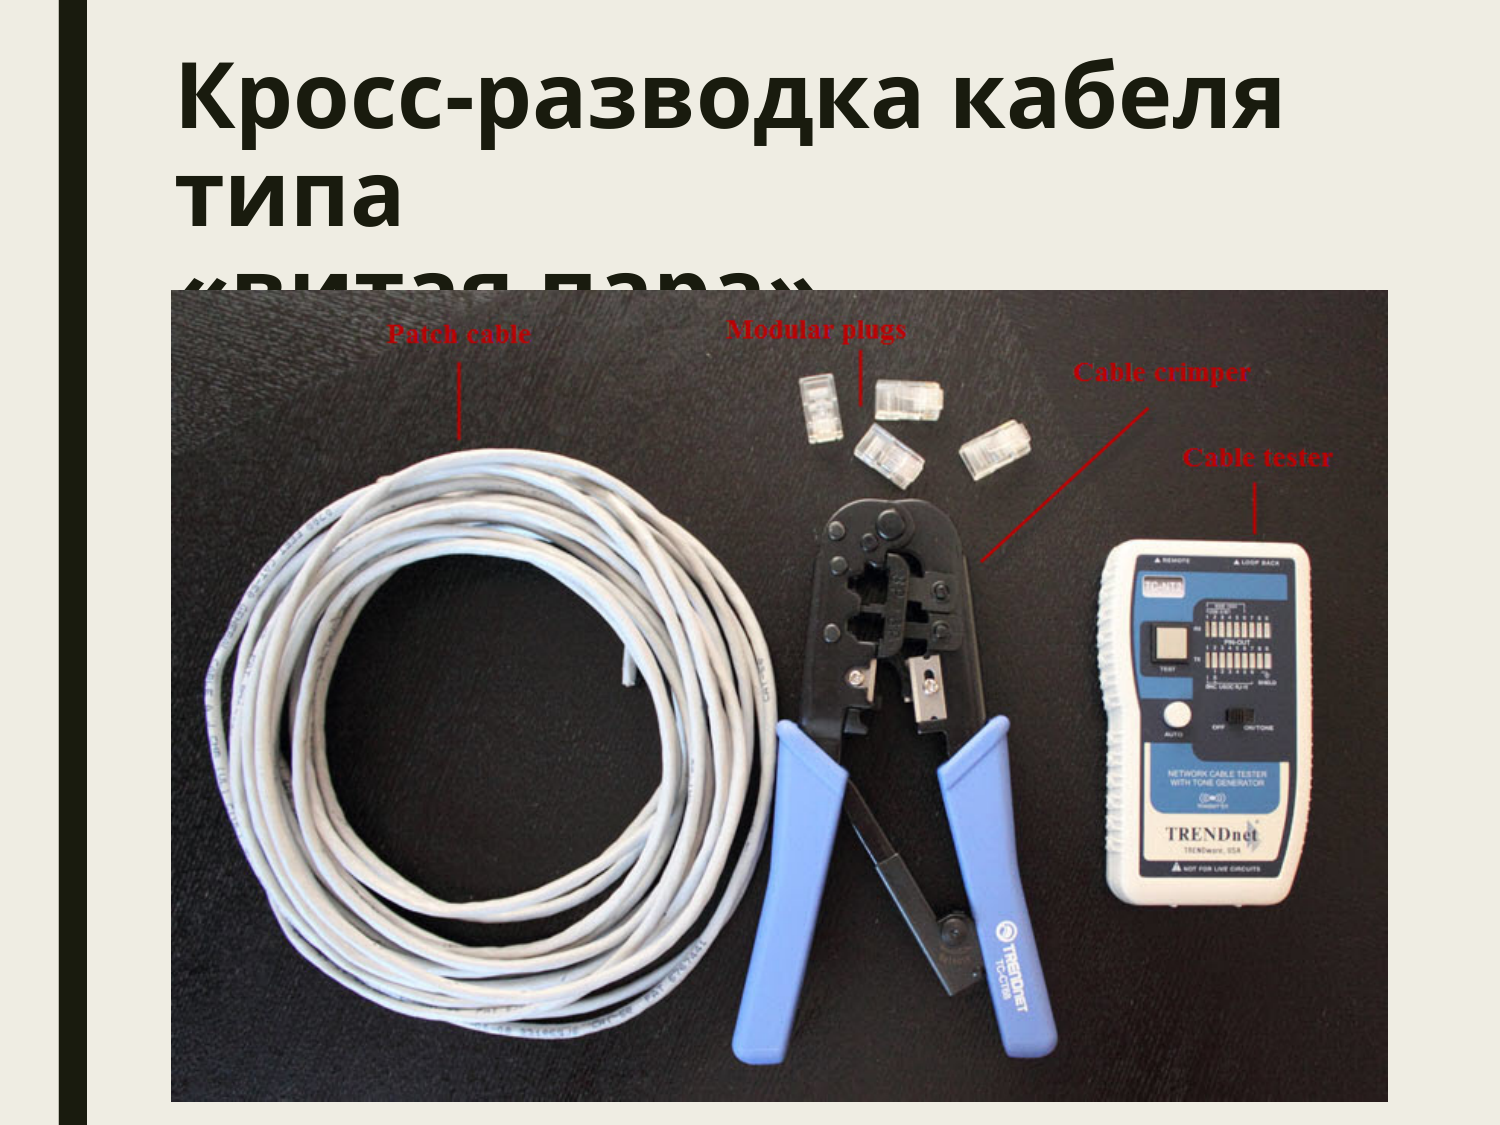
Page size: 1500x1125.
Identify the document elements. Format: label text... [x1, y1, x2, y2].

picture [171, 290, 1388, 1102]
title Кросс-разводка кабеля типа «витая пара» [159, 42, 1341, 256]
